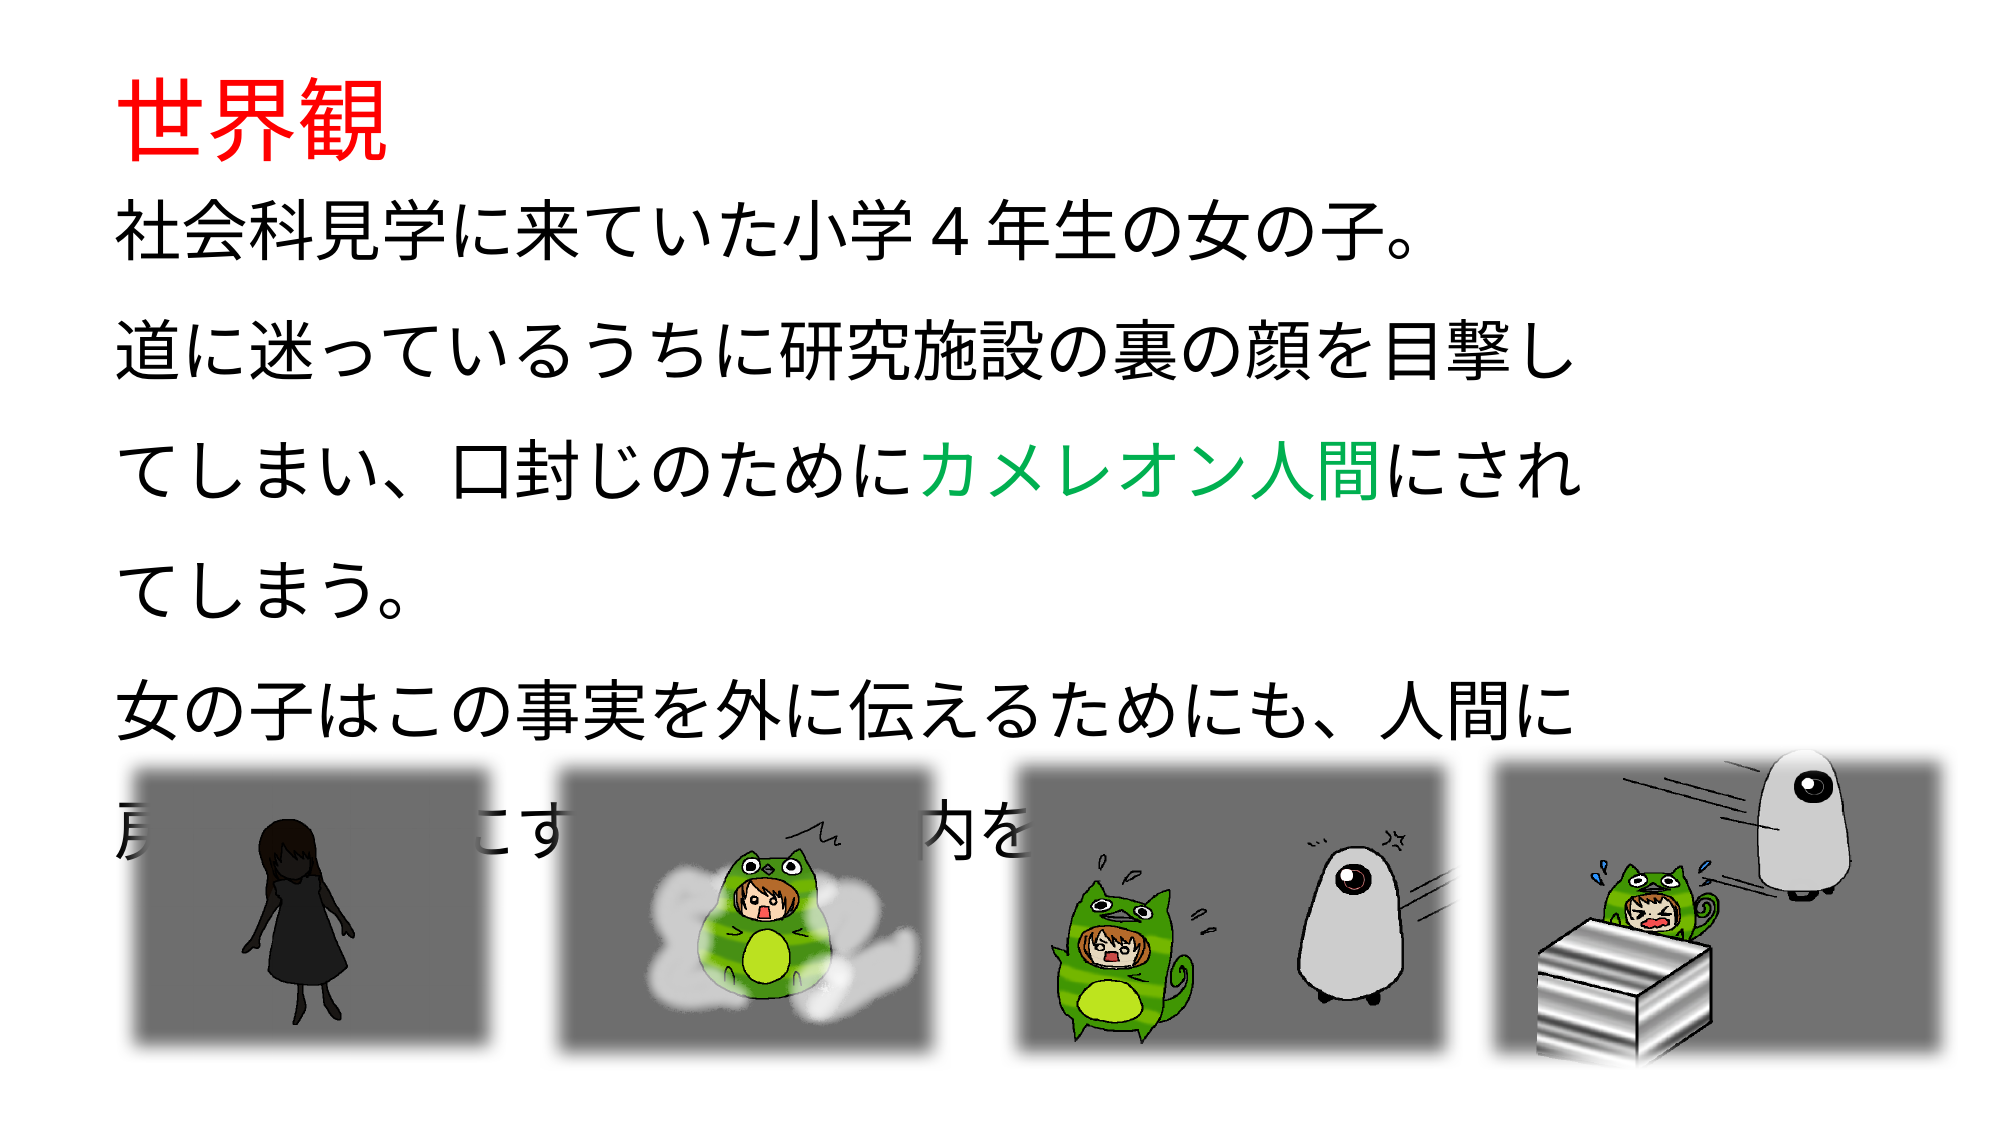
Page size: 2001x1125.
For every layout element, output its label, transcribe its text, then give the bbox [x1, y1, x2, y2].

picture [115, 750, 508, 1064]
picture [540, 749, 951, 1071]
text_box 世界観 [99, 55, 430, 141]
picture [1476, 743, 1959, 1071]
picture [999, 747, 1464, 1070]
text_box 社会科見学に来ていた小学4年生の女の子。 道に迷っているうちに研究施設の裏の顔を目撃してしまい、口封じのためにカメレオン人間にされてしまう。 女の子はこの事実を外に伝えるためにも、人間に戻る薬を手にすべく研究所内を探索します。 [99, 141, 1641, 876]
